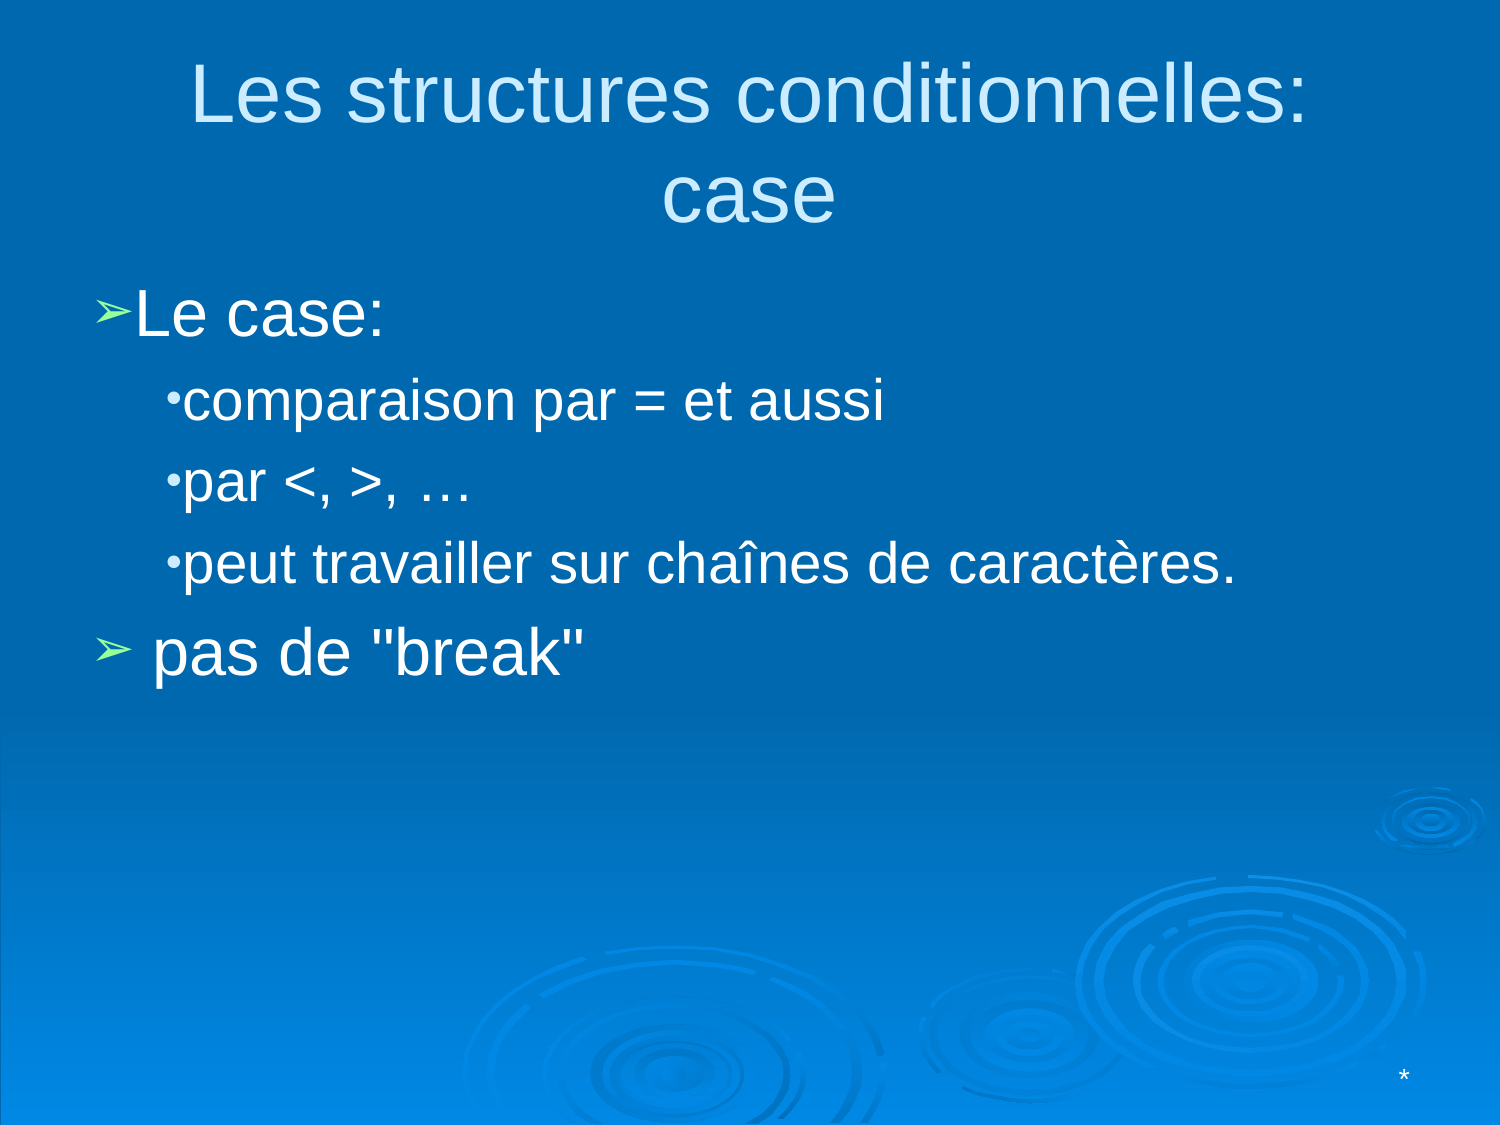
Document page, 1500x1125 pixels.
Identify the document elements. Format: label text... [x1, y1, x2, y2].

title Les structures conditionnelles: case [75, 45, 1425, 233]
list Le case: comparaison par = et aussi par <, >, … peut travailler sur chaînes de caractères. pas de "break" [75, 262, 1425, 386]
slide_number [1074, 1024, 1425, 1103]
